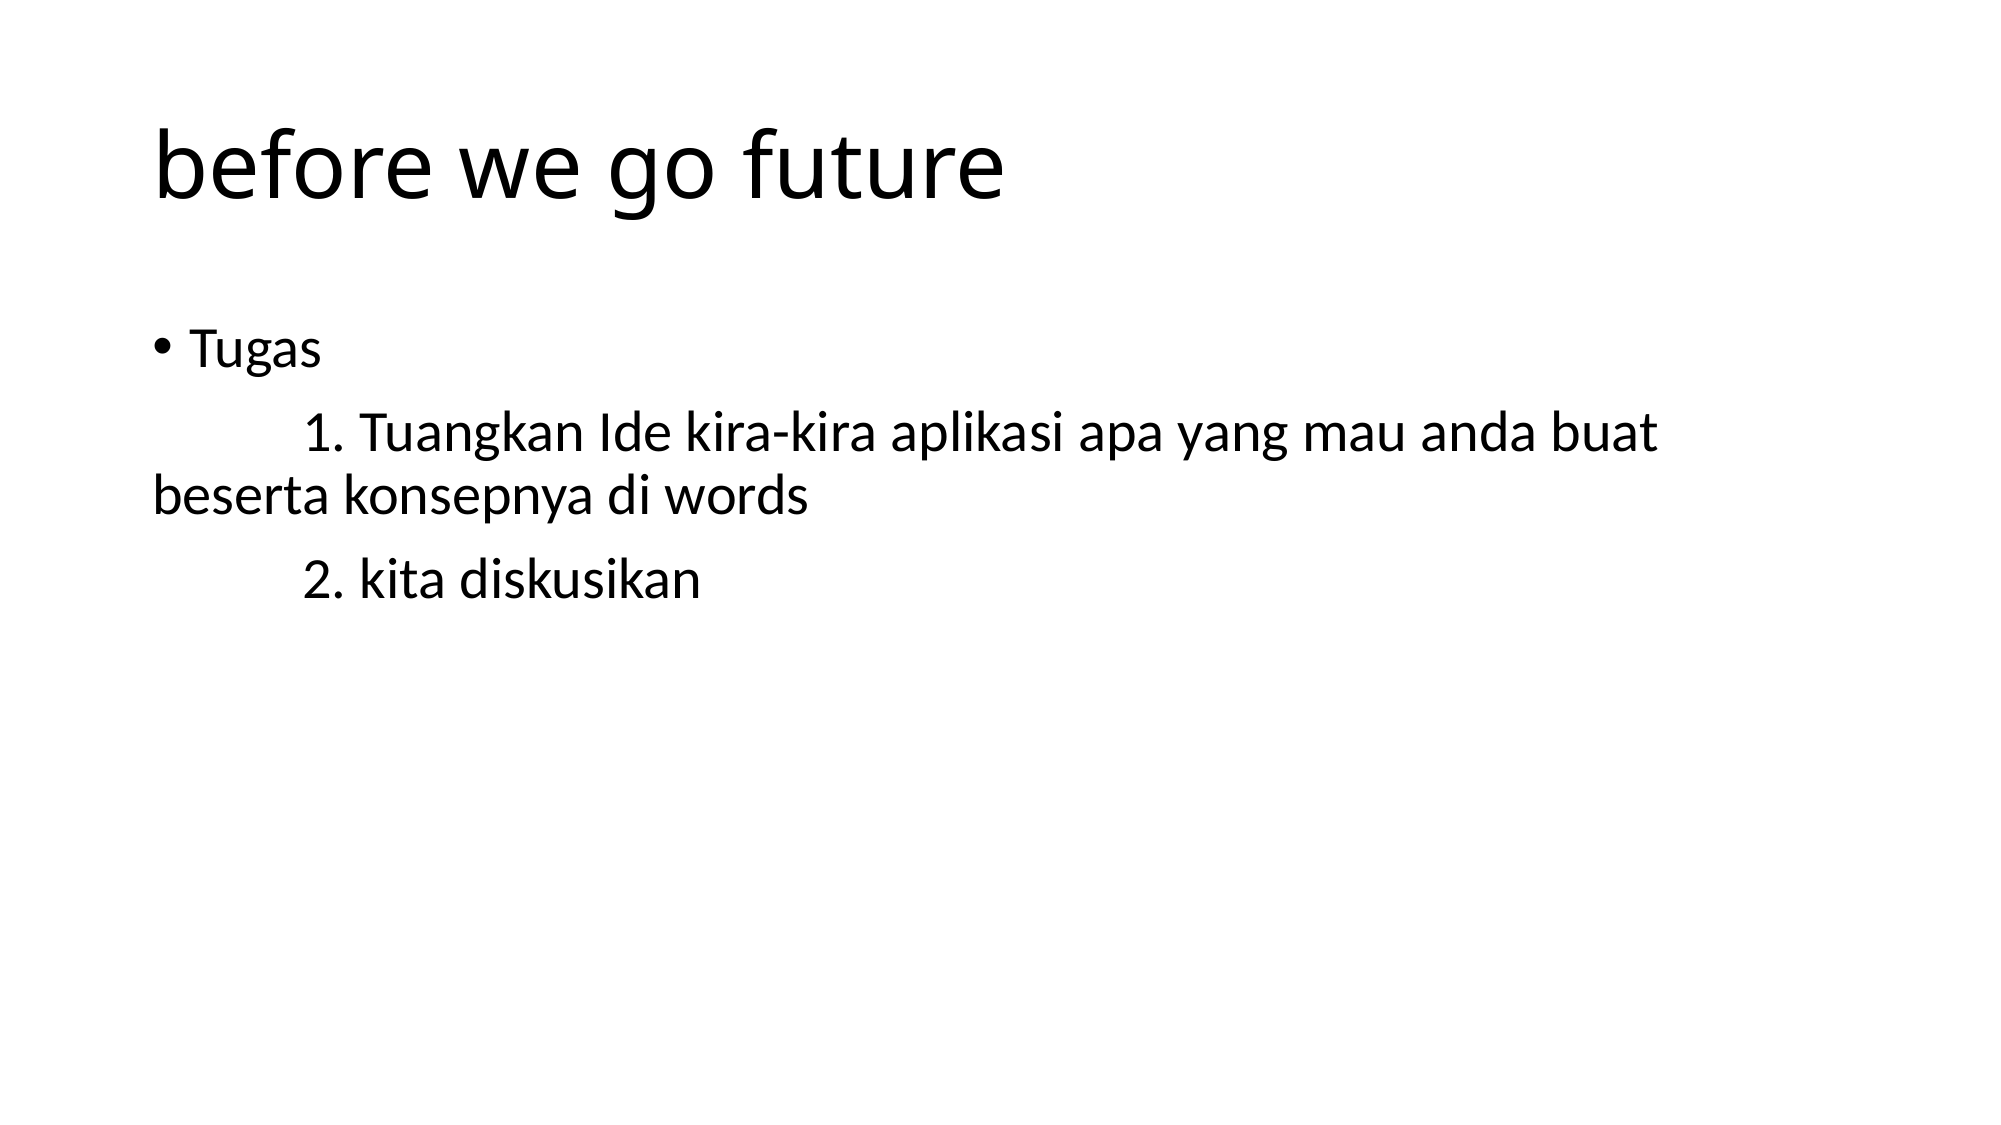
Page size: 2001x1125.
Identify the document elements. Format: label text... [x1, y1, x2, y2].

title before we go future [137, 59, 1863, 278]
list Tugas 1. Tuangkan Ide kira-kira aplikasi apa yang mau anda buat beserta konsepnya di words 2. kita diskusikan [137, 309, 1863, 1024]
